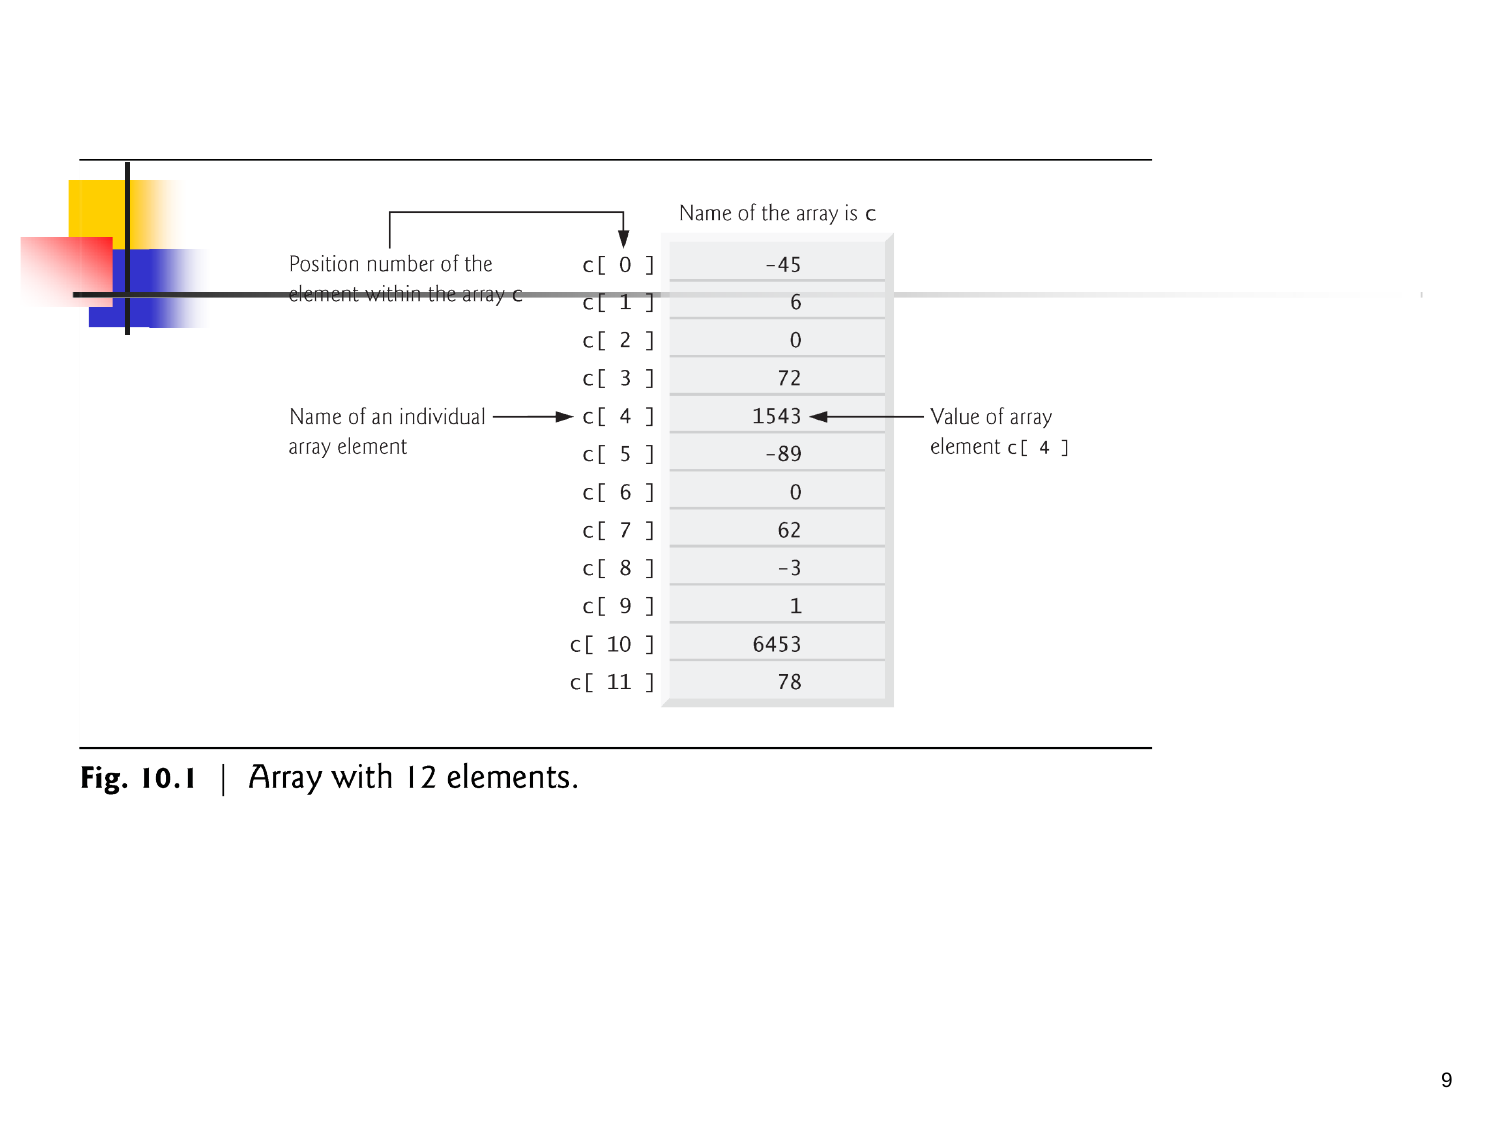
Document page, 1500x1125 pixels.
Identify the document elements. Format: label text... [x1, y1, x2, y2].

text_box [0, 106, 1500, 1018]
text_box 9 [1439, 1064, 1455, 1092]
